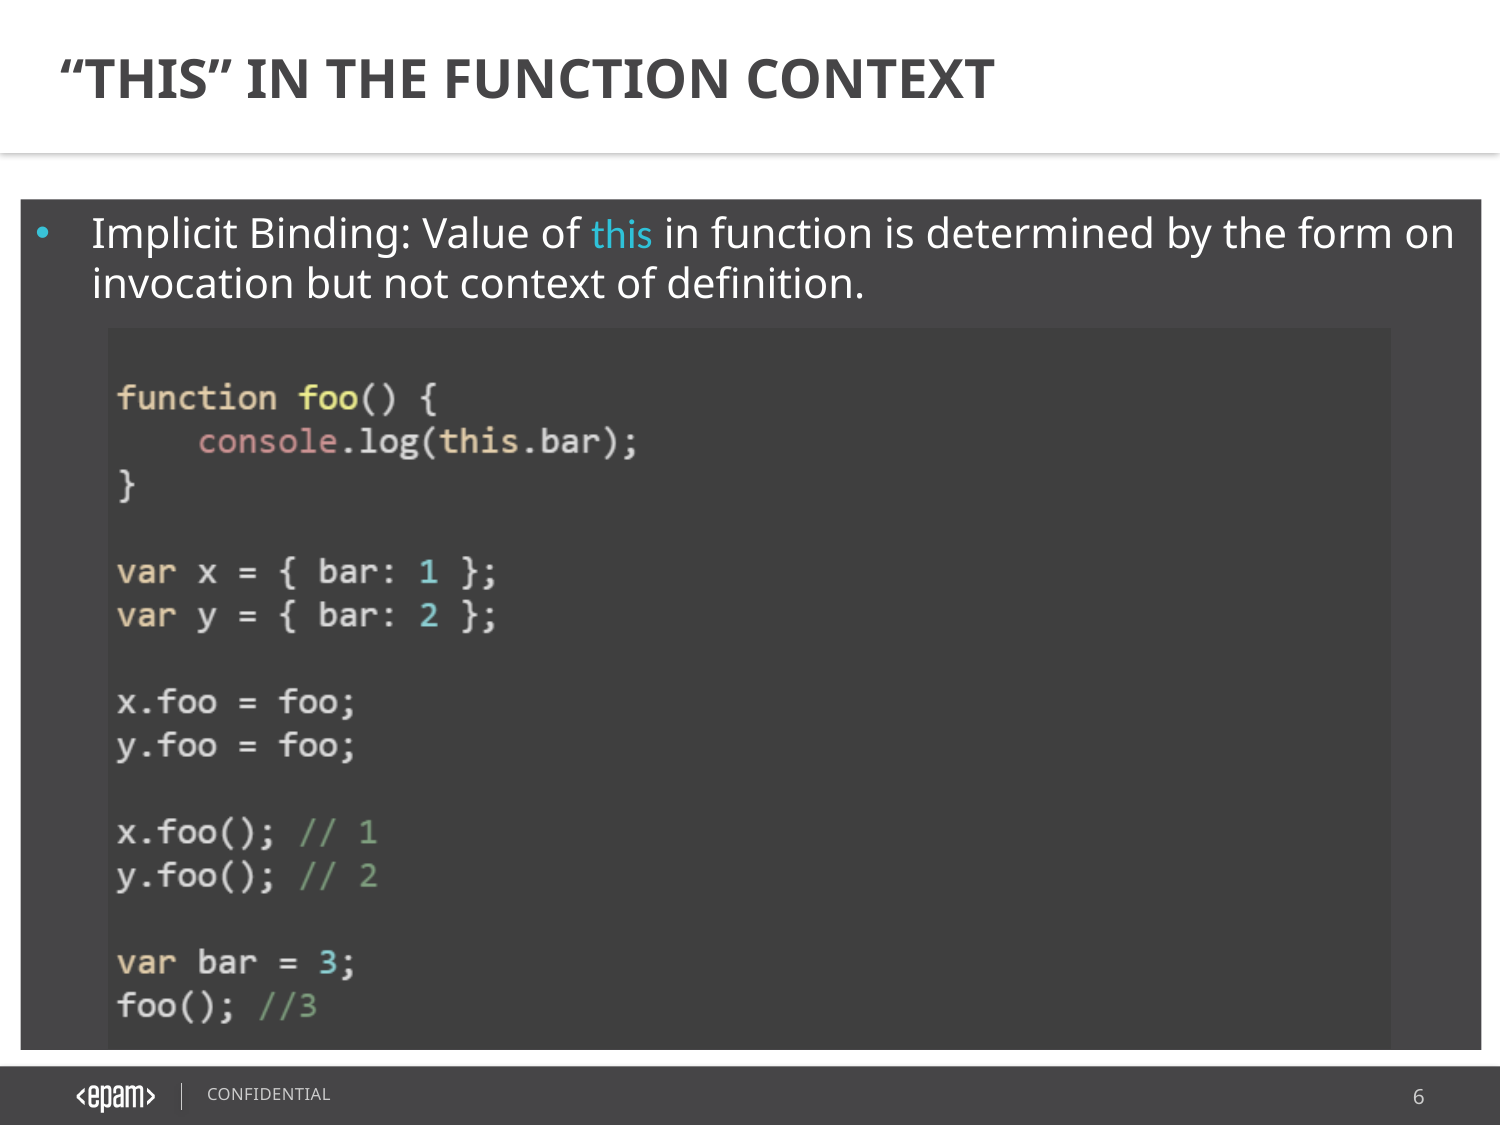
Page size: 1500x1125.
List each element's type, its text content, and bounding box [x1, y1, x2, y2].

picture [107, 328, 1391, 1049]
picture [76, 1085, 155, 1113]
list “This” in the function context [0, 0, 1500, 153]
list Implicit Binding: Value of this in function is determined by the form on invocation but not context of definition. [20, 199, 1482, 1050]
